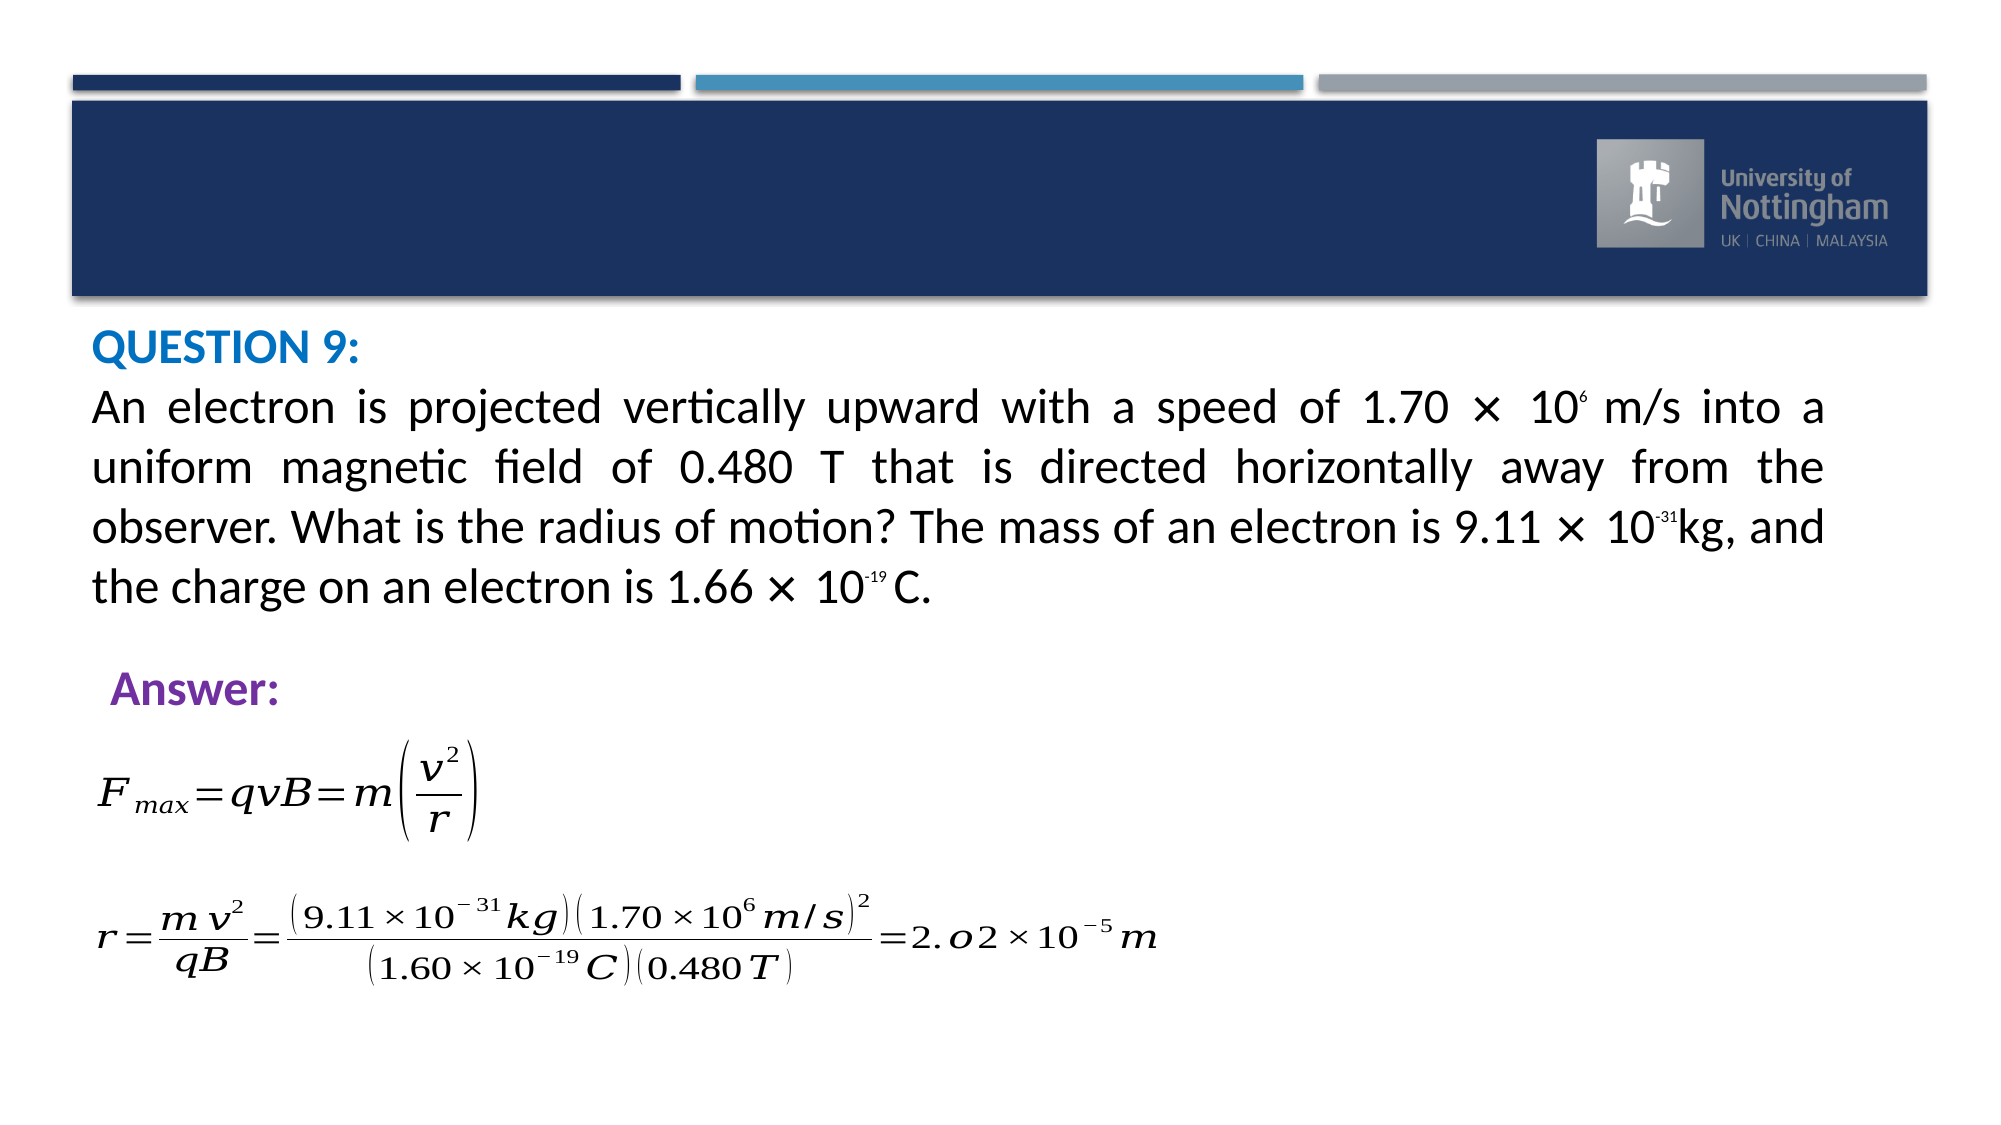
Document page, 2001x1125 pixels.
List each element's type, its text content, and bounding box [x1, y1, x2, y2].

picture [1596, 138, 1889, 254]
text_box QUESTION 9: An electron is projected vertically upward with a speed of 1.70 × 106 m/s into a uniform magnetic field of 0.480 T that is directed horizontally away from the observer. What is the radius of motion? The mass of an electron is 9.11 × 10-31kg, and the charge on an electron is 1.66 × 10-19 C. [76, 305, 1841, 621]
text_box Answer: [95, 648, 1830, 723]
